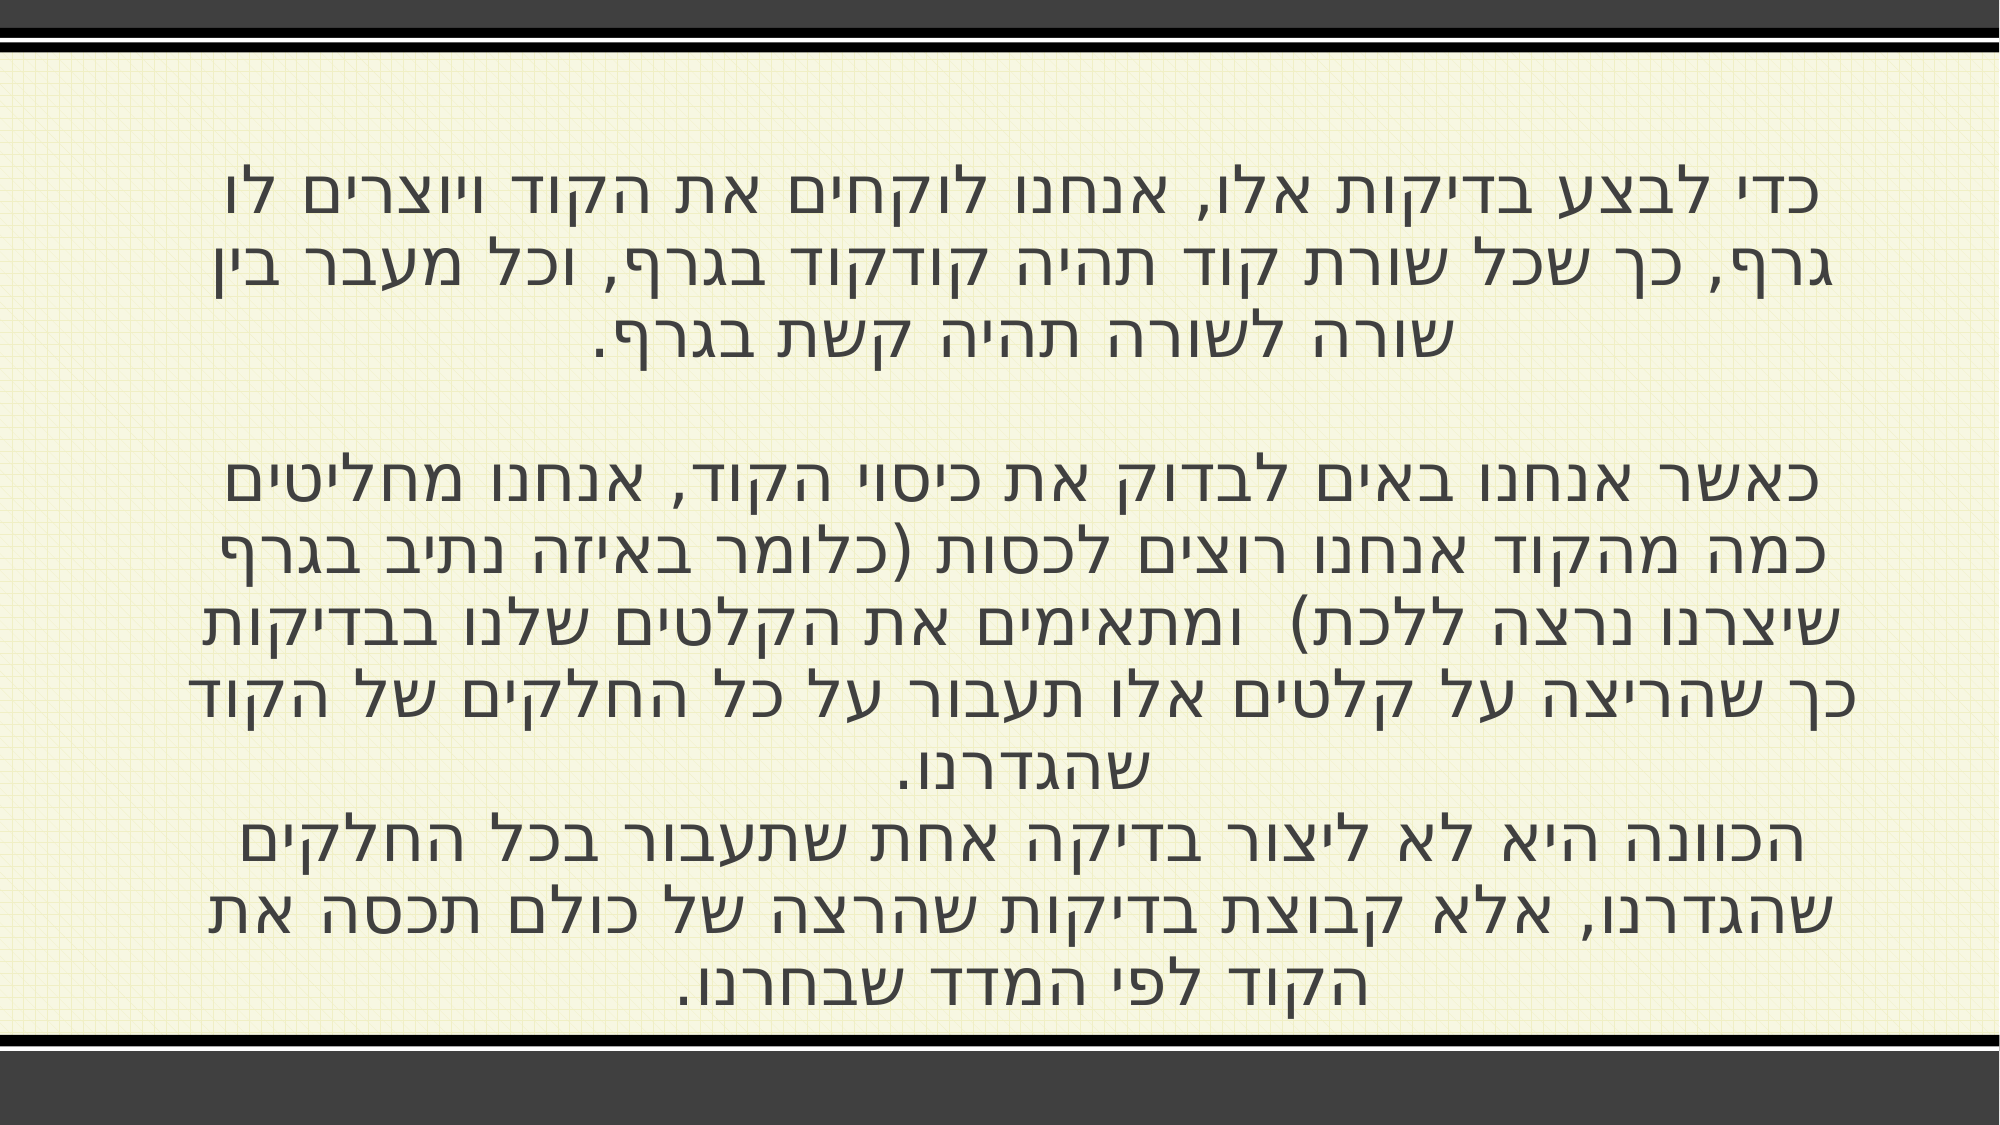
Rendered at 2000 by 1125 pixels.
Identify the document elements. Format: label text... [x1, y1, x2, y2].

text_box כדי לבצע בדיקות אלו, אנחנו לוקחים את הקוד ויוצרים לו גרף, כך שכל שורת קוד תהיה קודקוד בגרף, וכל מעבר בין שורה לשורה תהיה קשת בגרף. כאשר אנחנו באים לבדוק את כיסוי הקוד, אנחנו מחליטים כמה מהקוד אנחנו רוצים לכסות (כלומר באיזה נתיב בגרף שיצרנו נרצה ללכת) ומתאימים את הקלטים שלנו בבדיקות כך שהריצה על קלטים אלו תעבור על כל החלקים של הקוד שהגדרנו. הכוונה היא לא ליצור בדיקה אחת שתעבור בכל החלקים שהגדרנו, אלא קבוצת בדיקות שהרצה של כולם תכסה את הקוד לפי המדד שבחרנו. [149, 148, 1898, 1125]
